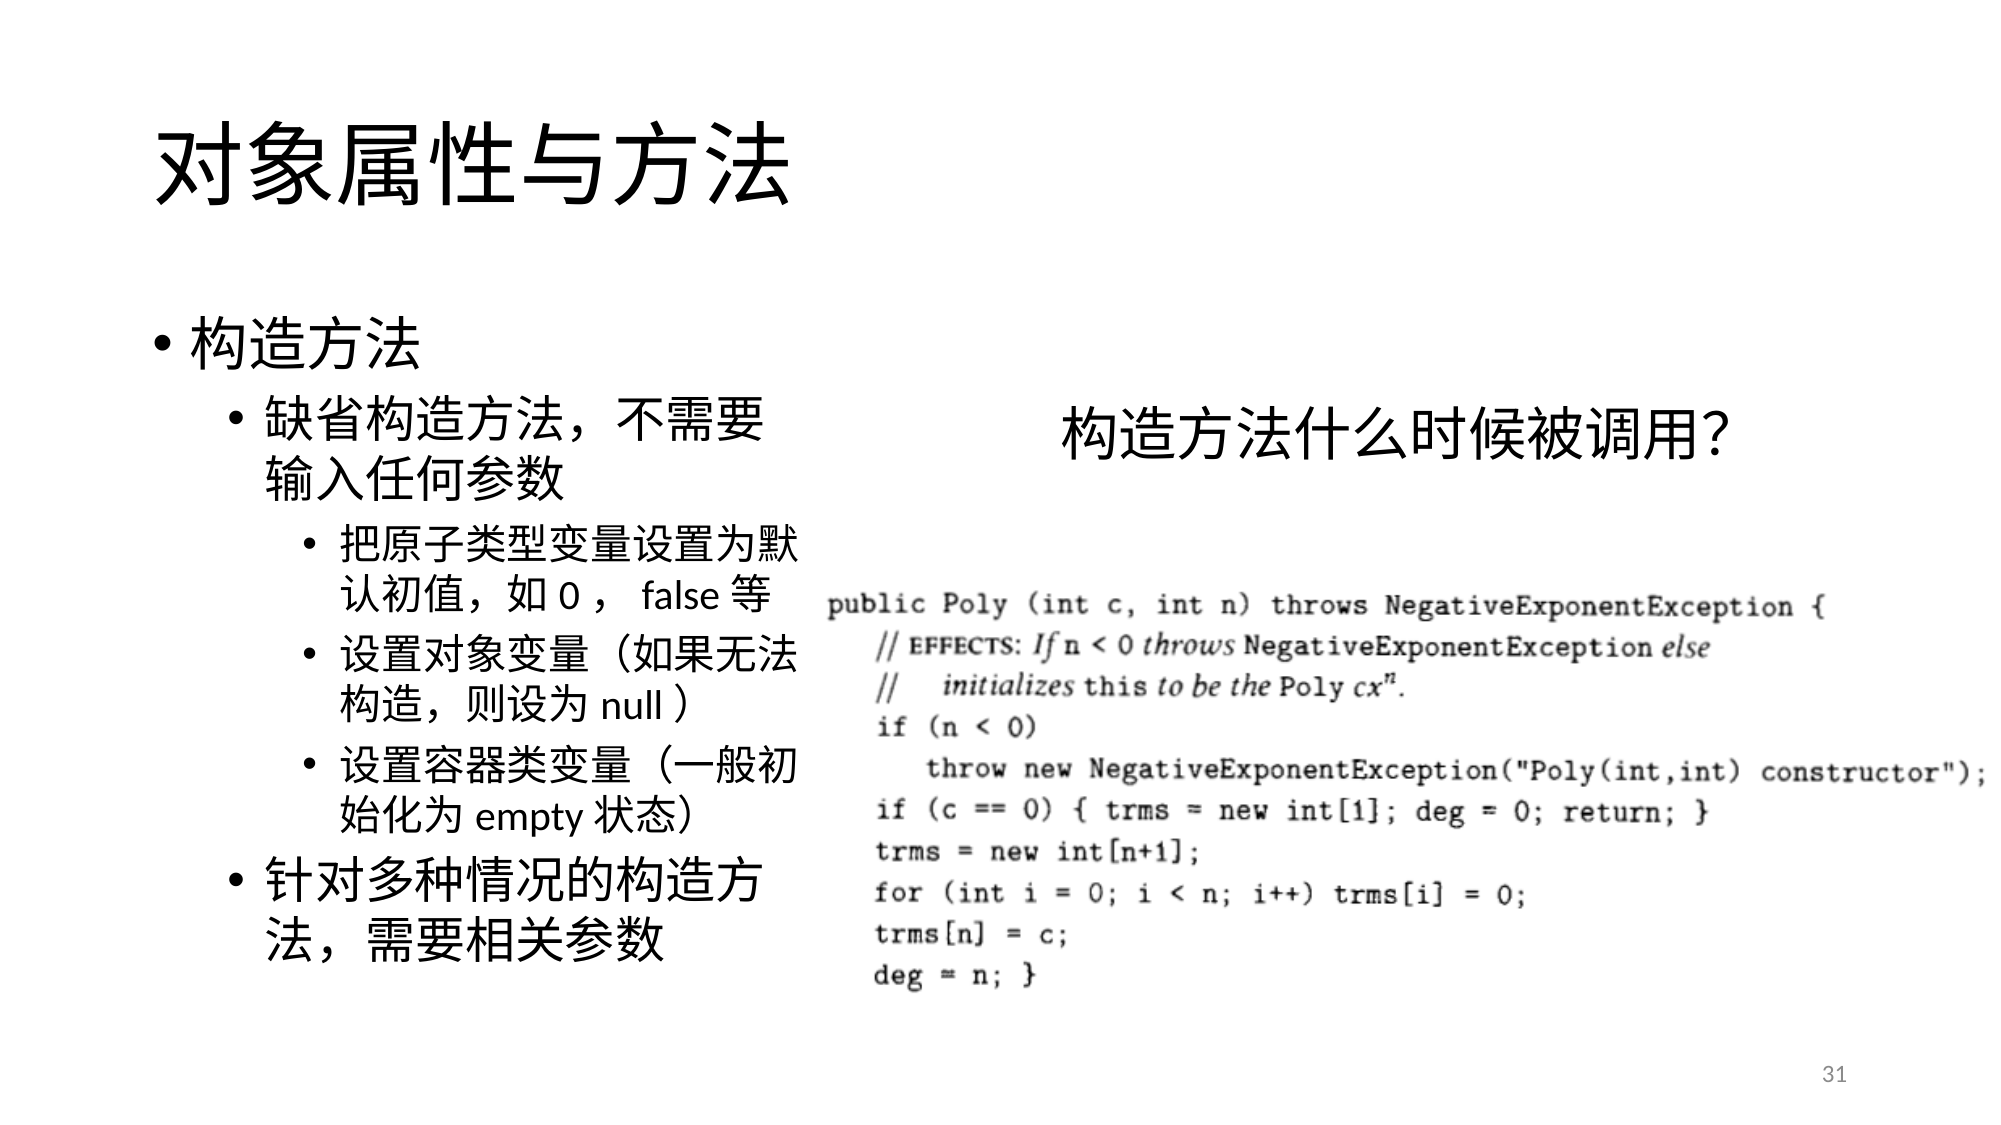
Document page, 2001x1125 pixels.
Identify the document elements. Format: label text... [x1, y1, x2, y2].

slide_number 31 [1412, 1042, 1863, 1103]
text_box 构造方法什么时候被调用？ [1045, 389, 1775, 475]
list 构造方法 缺省构造方法，不需要输入任何参数 把原子类型变量设置为默认初值，如0，false等 设置对象变量（如果无法构造，则设为null） 设置容器类变量（一般初始化为empty状态） 针对多种情况的构造方法，需要相关参数 [137, 299, 815, 1043]
title 对象属性与方法 [137, 59, 1863, 278]
picture [820, 576, 2000, 996]
